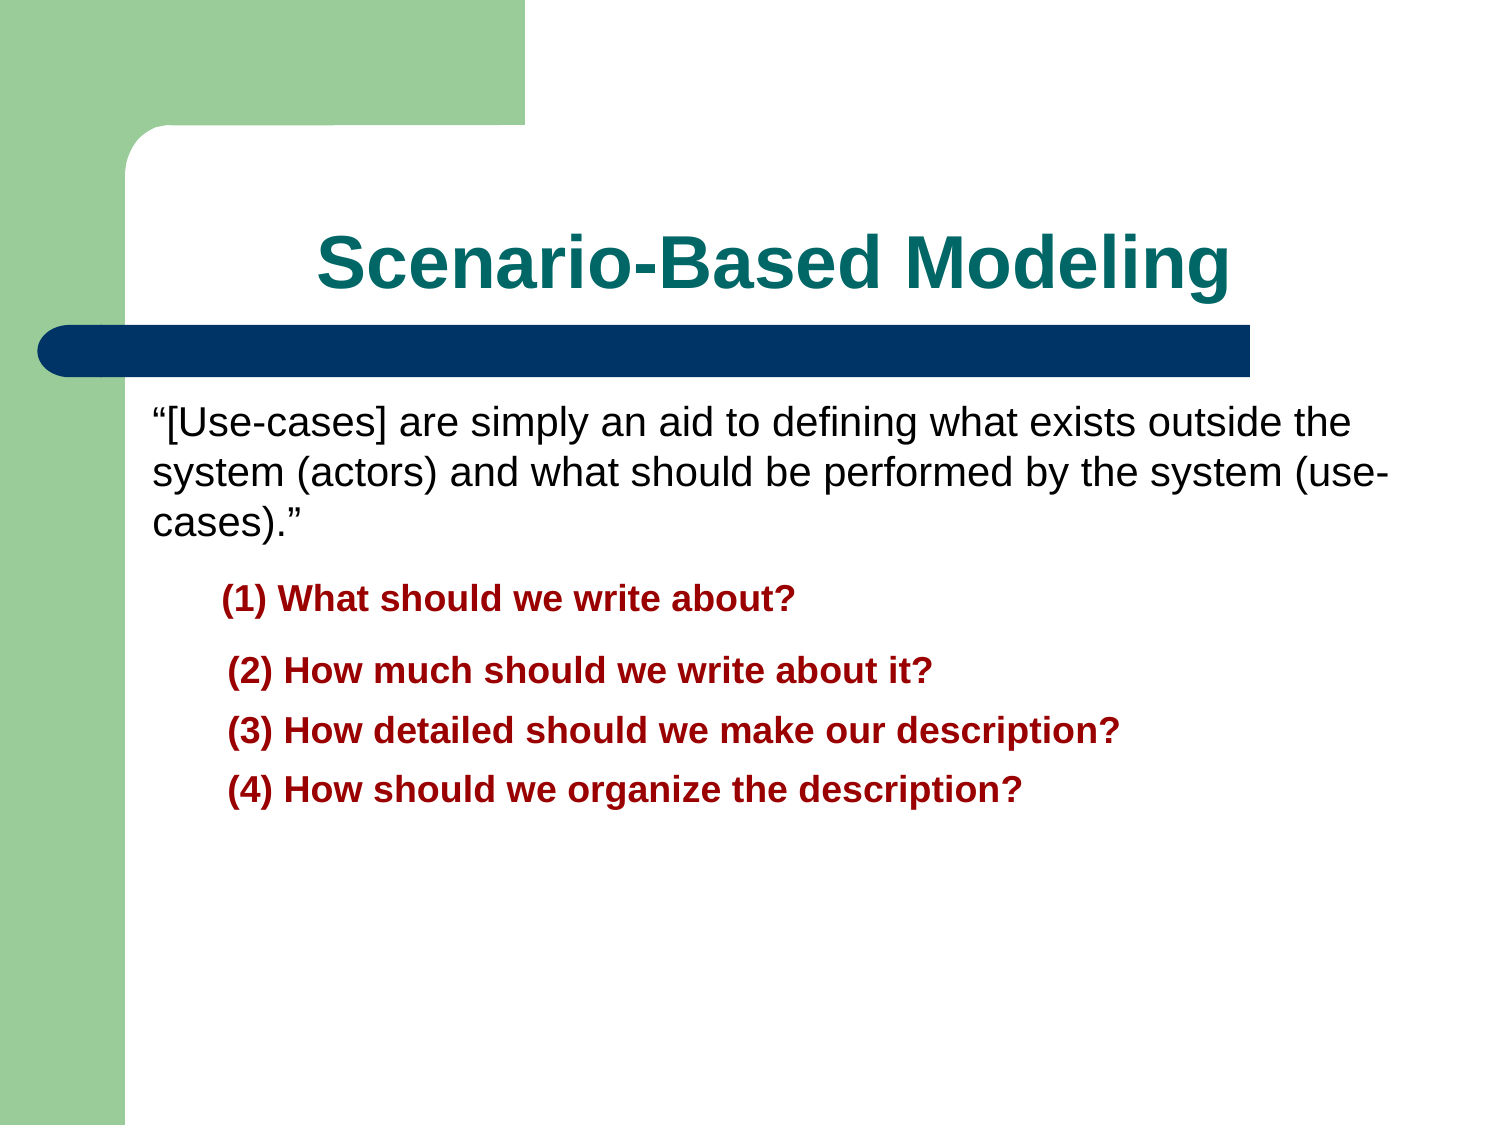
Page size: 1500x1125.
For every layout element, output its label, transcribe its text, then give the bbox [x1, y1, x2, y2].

list “[Use-cases] are simply an aid to defining what exists outside the system (actors) and what should be performed by the system (use-cases).” (1) What should we write about? (2) How much should we write about it? (3) How detailed should we make our description? (4) How should we organize the description? [137, 387, 1475, 1100]
title Scenario-Based Modeling [125, 125, 1425, 313]
